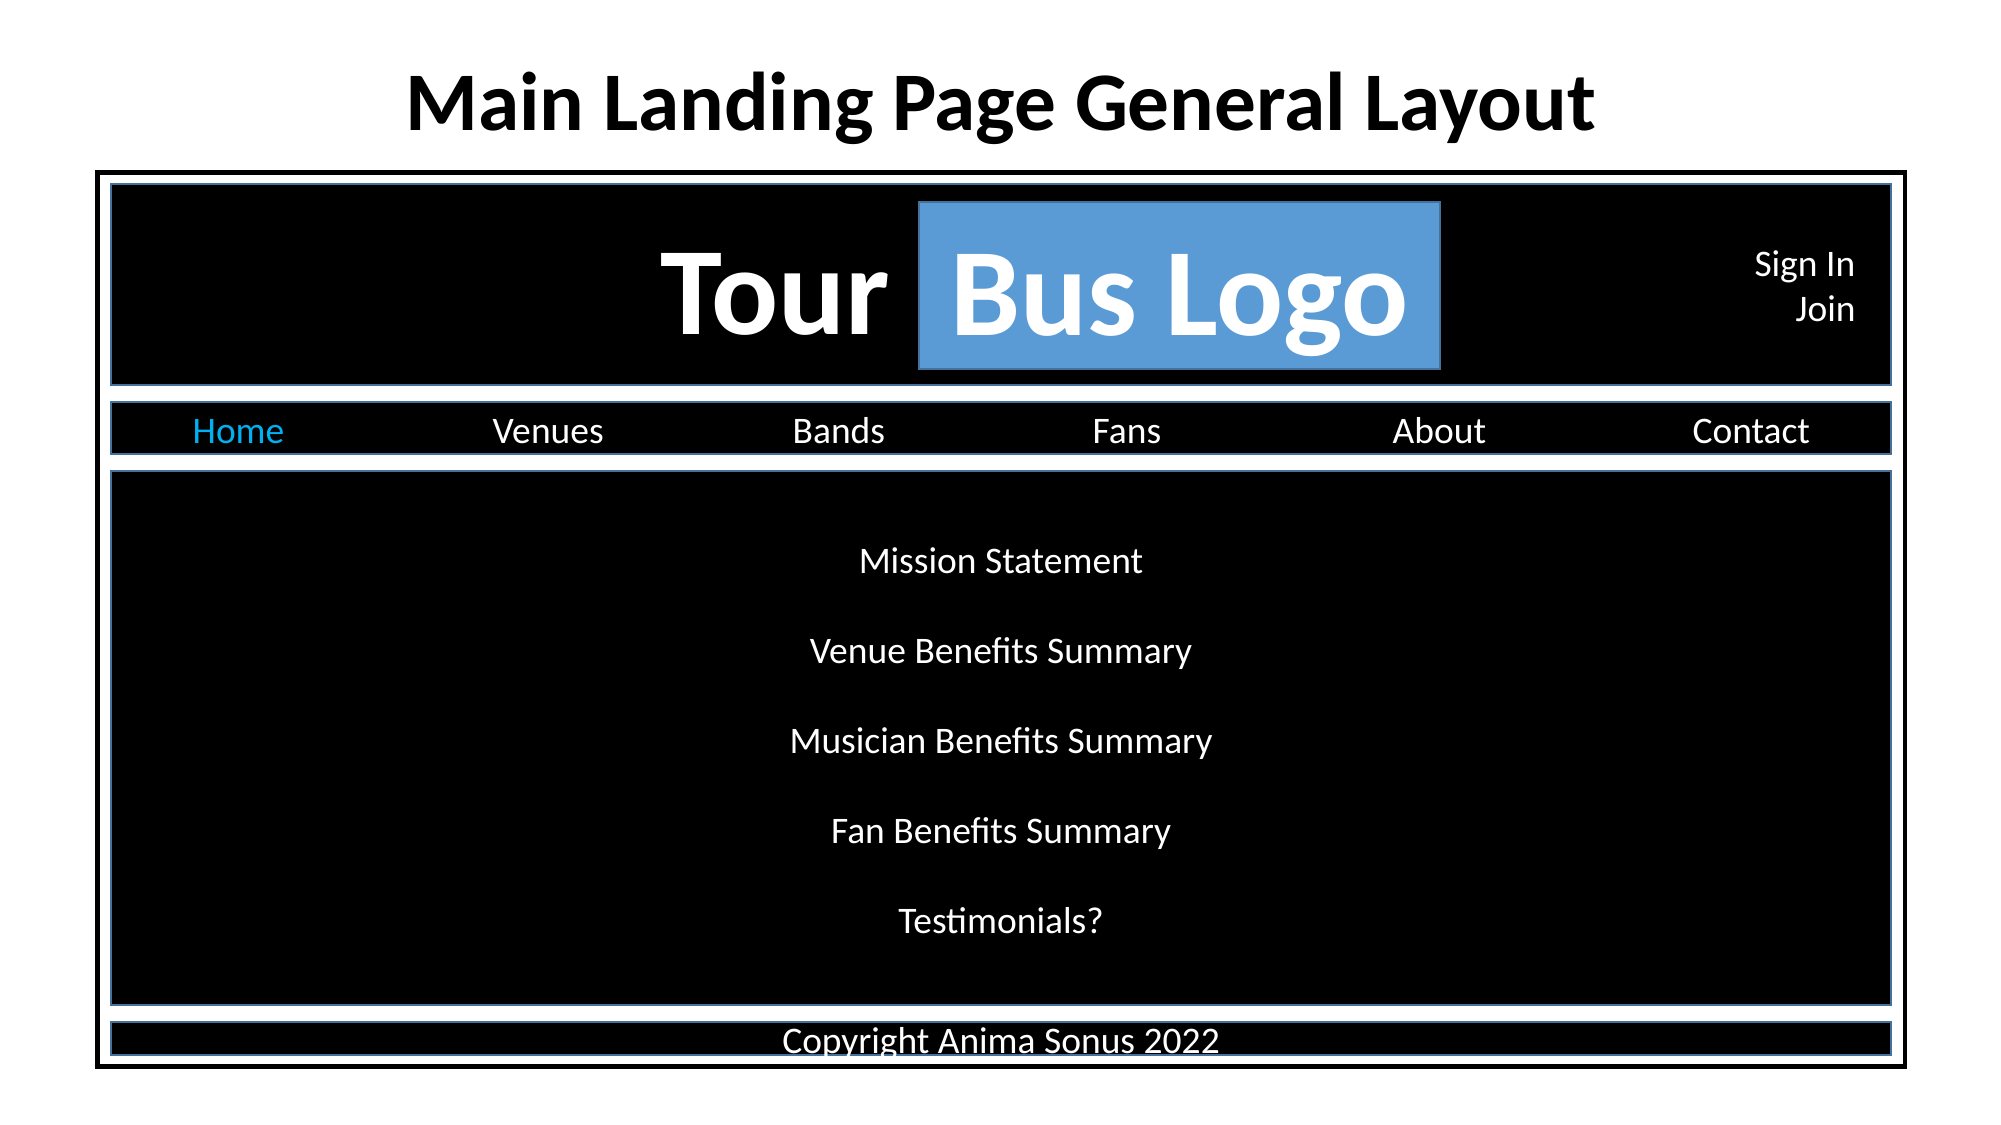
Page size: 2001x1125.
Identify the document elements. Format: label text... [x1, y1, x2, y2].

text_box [97, 172, 1905, 1067]
text_box Main Landing Page General Layout [334, 39, 1669, 155]
